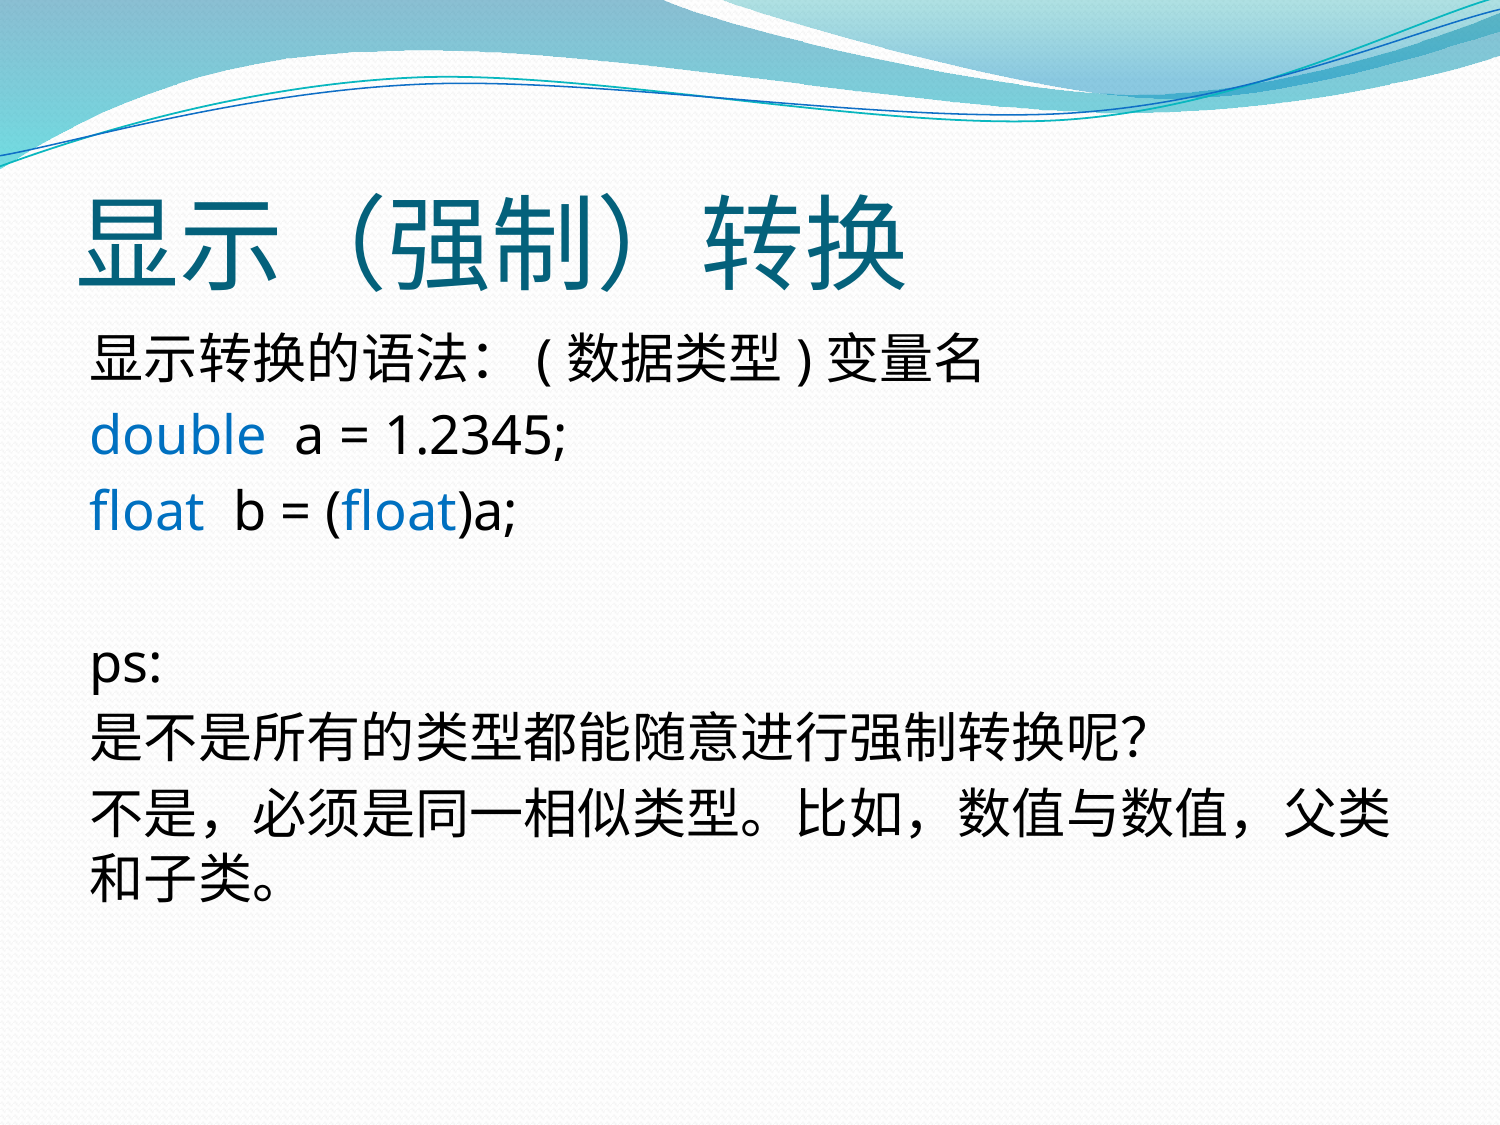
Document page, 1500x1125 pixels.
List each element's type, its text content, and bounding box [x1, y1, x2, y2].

title 显示（强制）转换 [75, 115, 1425, 303]
list 显示转换的语法：(数据类型)变量名 double a = 1.2345; float b = (float)a; ps: 是不是所有的类型都能随意进行强制转换呢？ 不是，必须是同一相似类型。比如，数值与数值，父类和子类。 [75, 317, 1425, 1038]
